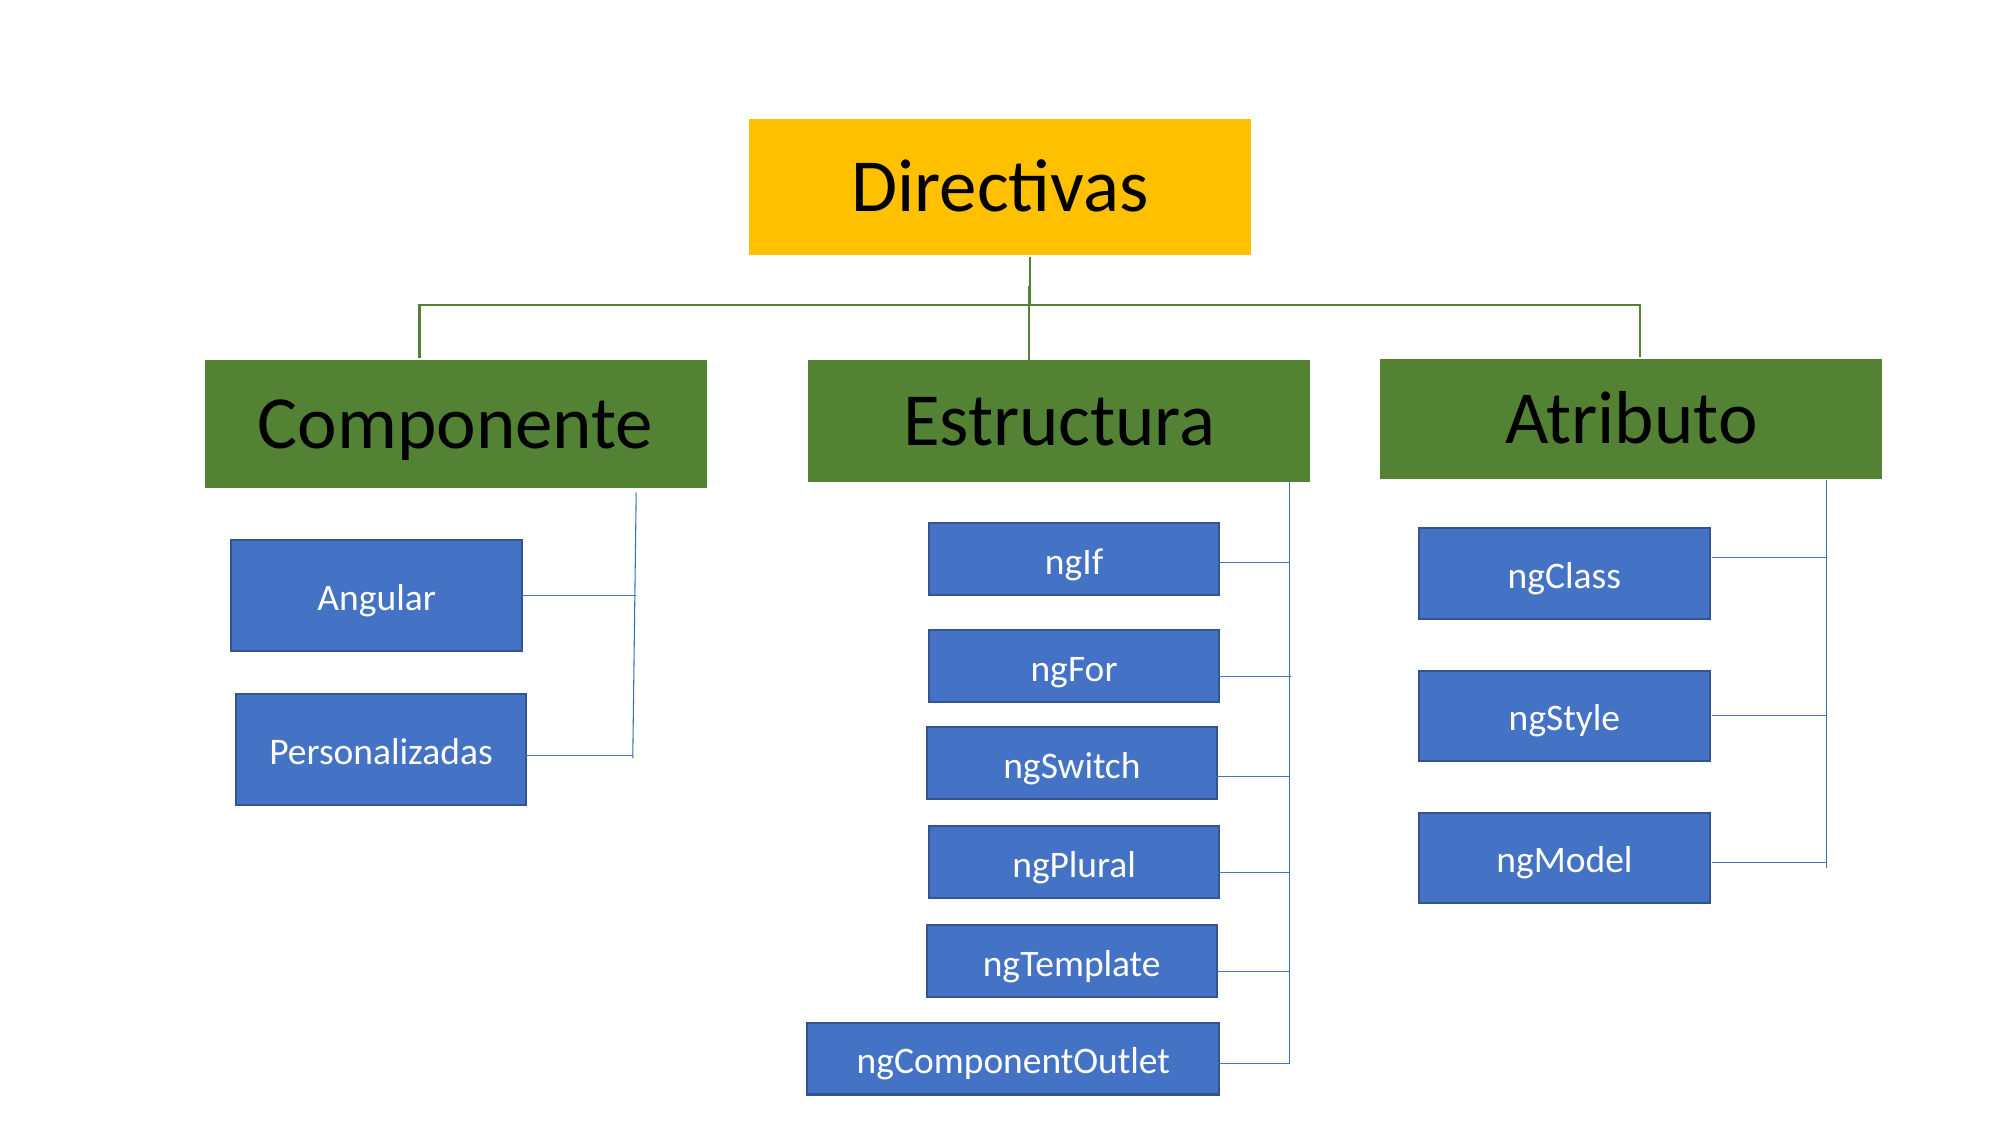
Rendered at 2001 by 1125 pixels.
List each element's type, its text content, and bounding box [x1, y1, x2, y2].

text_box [632, 492, 637, 595]
text_box [418, 257, 1031, 358]
text_box Angular [230, 539, 523, 652]
text_box ngTemplate [926, 924, 1218, 998]
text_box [747, 118, 1253, 256]
text_box ngComponentOutlet [806, 1022, 1220, 1096]
text_box [1031, 257, 1641, 357]
text_box ngFor [928, 629, 1220, 703]
text_box ngClass [1418, 527, 1711, 620]
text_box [632, 596, 637, 759]
text_box Personalizadas [235, 693, 527, 806]
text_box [1379, 358, 1884, 480]
text_box ngPlural [928, 825, 1220, 899]
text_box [807, 358, 1312, 484]
text_box ngStyle [1418, 670, 1711, 762]
text_box ngSwitch [926, 726, 1218, 800]
text_box ngModel [1418, 812, 1711, 904]
text_box ngIf [928, 522, 1220, 596]
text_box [203, 359, 708, 489]
